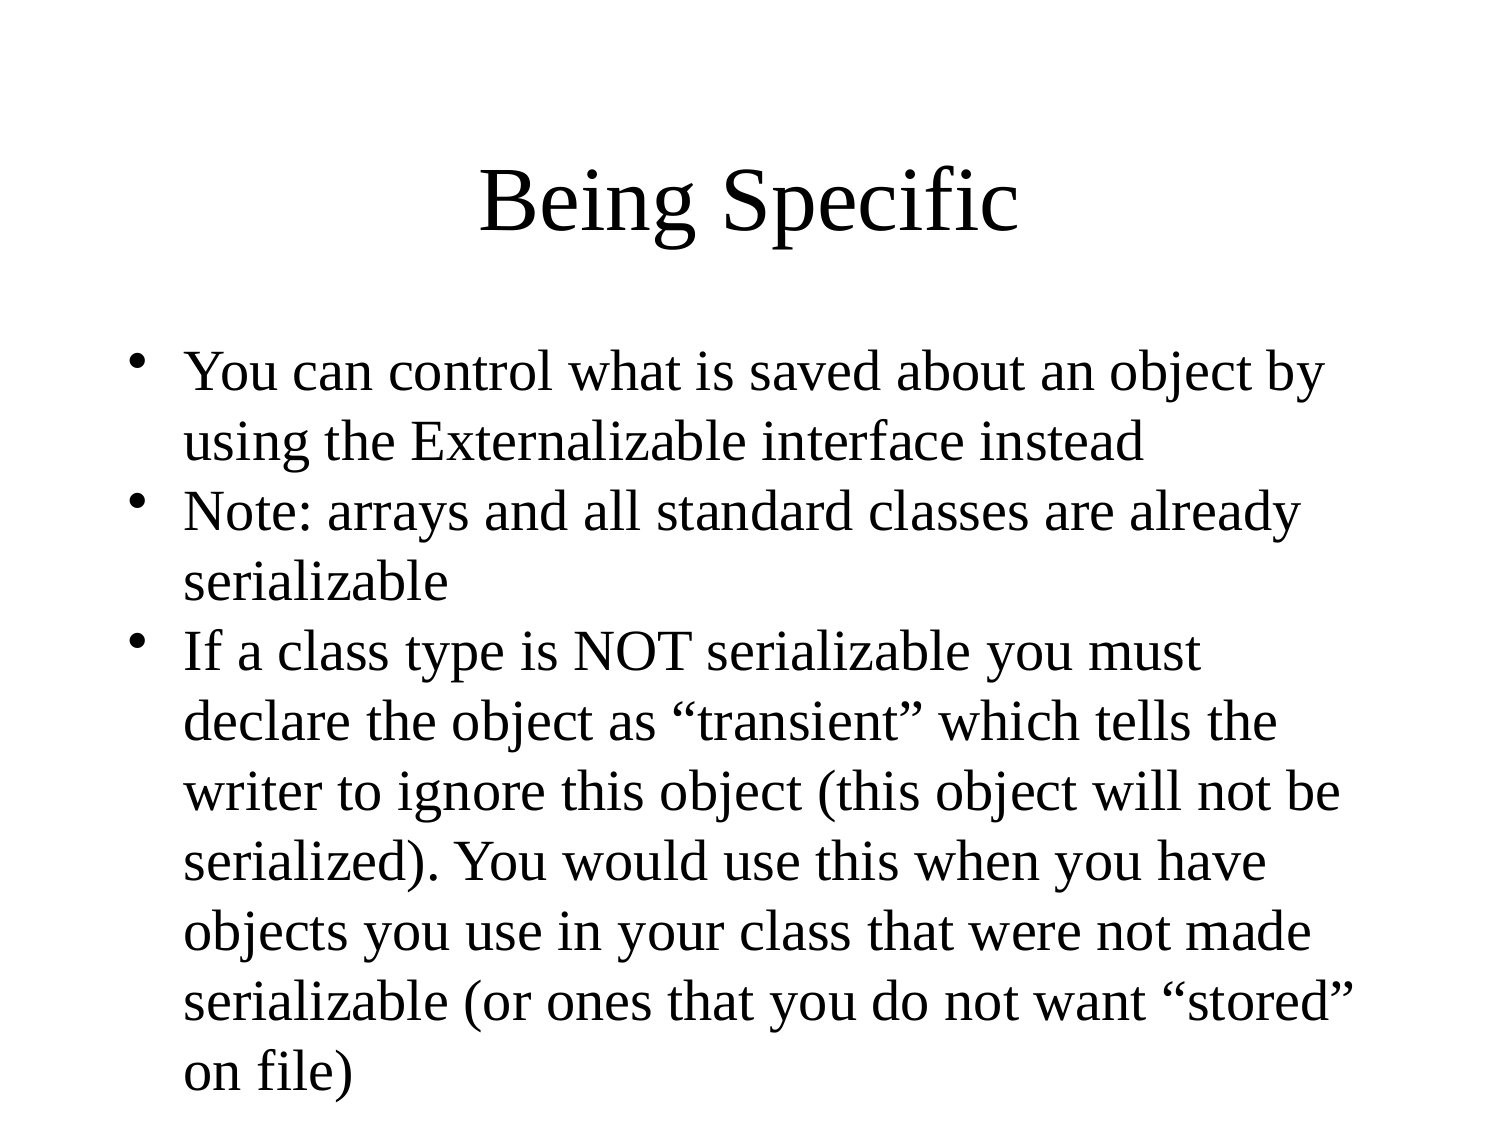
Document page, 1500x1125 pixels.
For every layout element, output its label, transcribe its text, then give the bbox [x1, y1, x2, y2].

title Being Specific [112, 99, 1388, 288]
list You can control what is saved about an object by using the Externalizable interface instead Note: arrays and all standard classes are already serializable If a class type is NOT serializable you must declare the object as “transient” which tells the writer to ignore this object (this object will not be serialized). You would use this when you have objects you use in your class that were not made serializable (or ones that you do not want “stored” on file) [112, 324, 1388, 1000]
